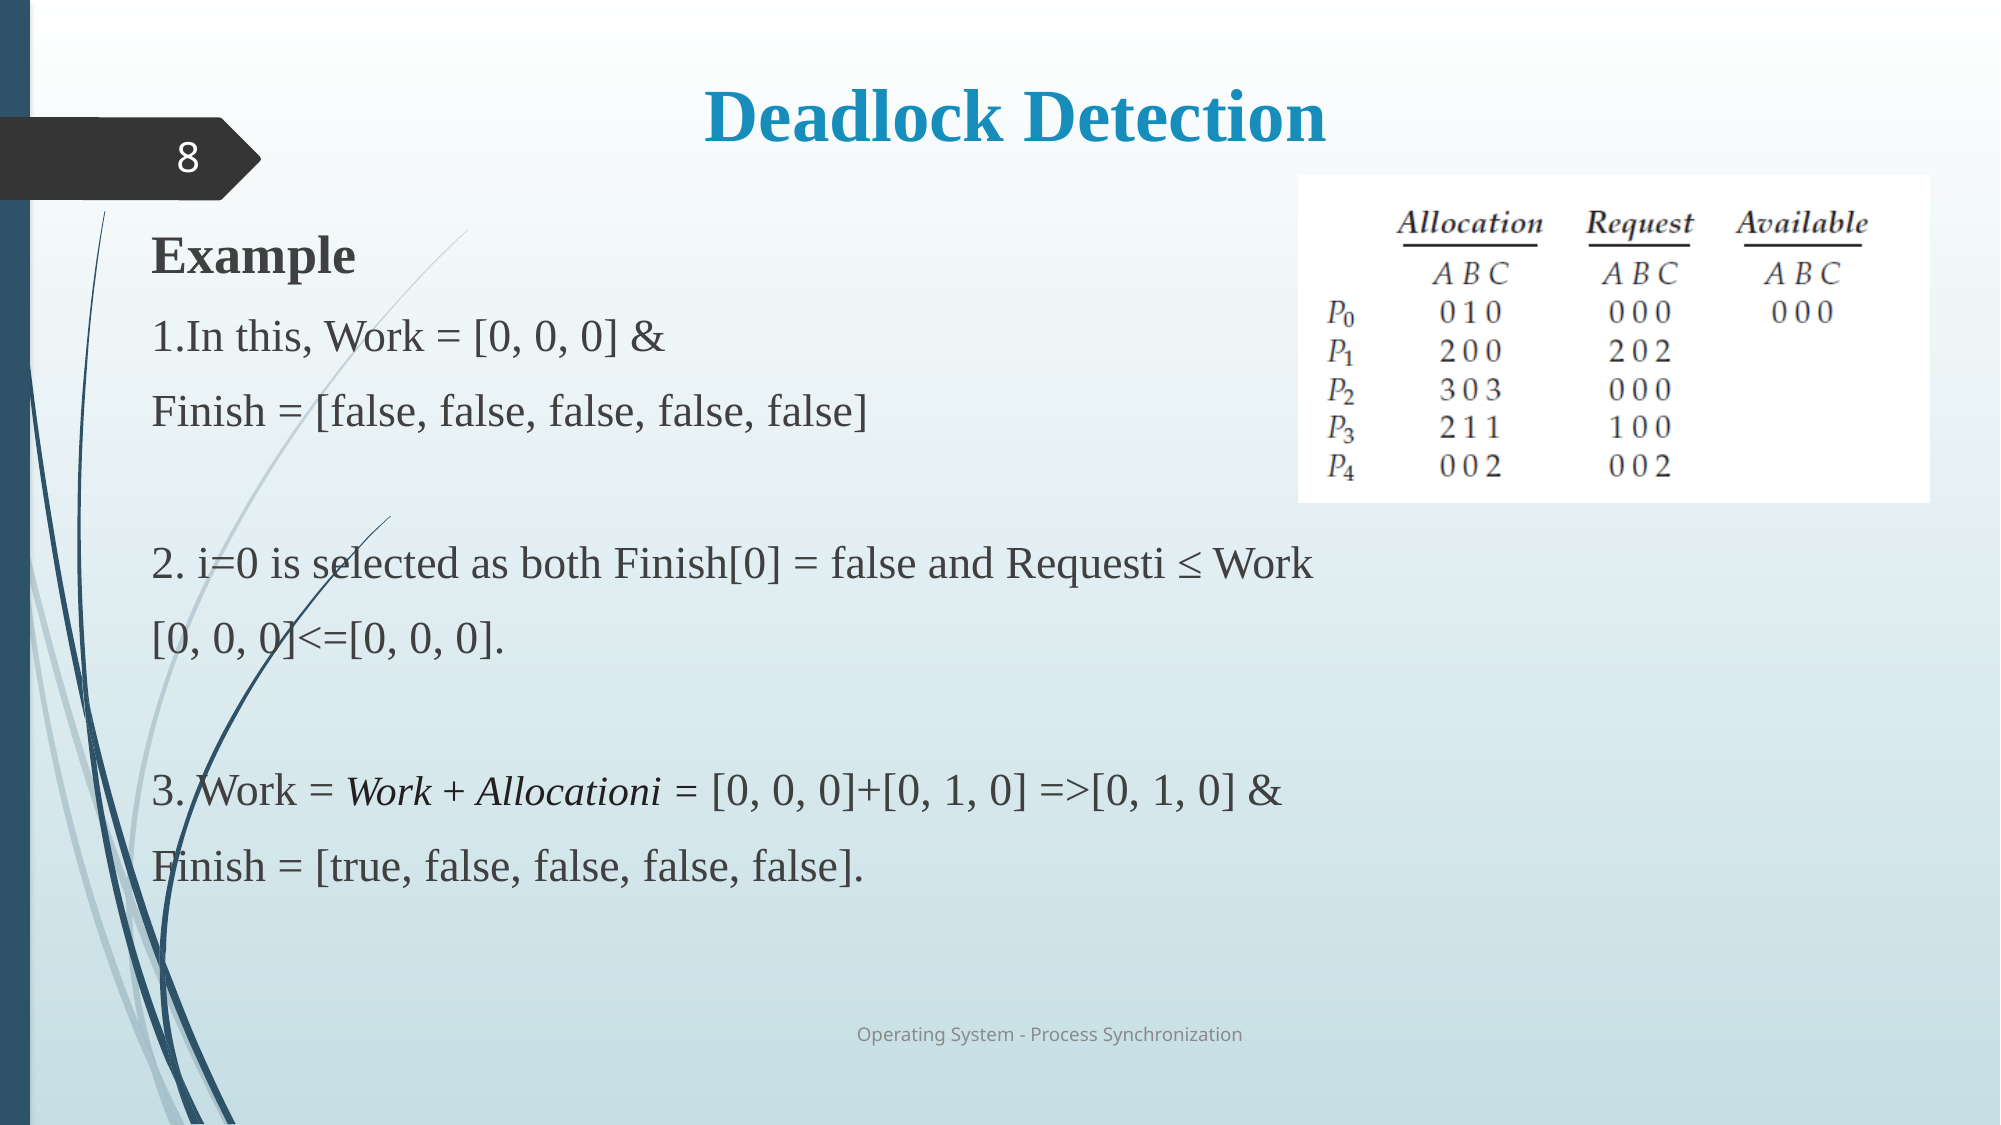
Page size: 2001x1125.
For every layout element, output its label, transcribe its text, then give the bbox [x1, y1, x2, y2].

slide_number 8 [87, 129, 216, 190]
title Deadlock Detection [285, 58, 1748, 200]
footer Operating System - Process Synchronization [424, 1004, 1675, 1065]
picture [1298, 174, 1930, 504]
list Example 1.In this, Work = [0, 0, 0] & Finish = [false, false, false, false, false] 2. i=0 is selected as both Finish[0] = false and Requesti ≤ Work [0, 0, 0]<=[0, 0, 0]. 3. Work = Work + Allocationi = [0, 0, 0]+[0, 1, 0] =>[0, 1, 0] & Finish = [true, false, false, false, false]. [136, 211, 1930, 993]
